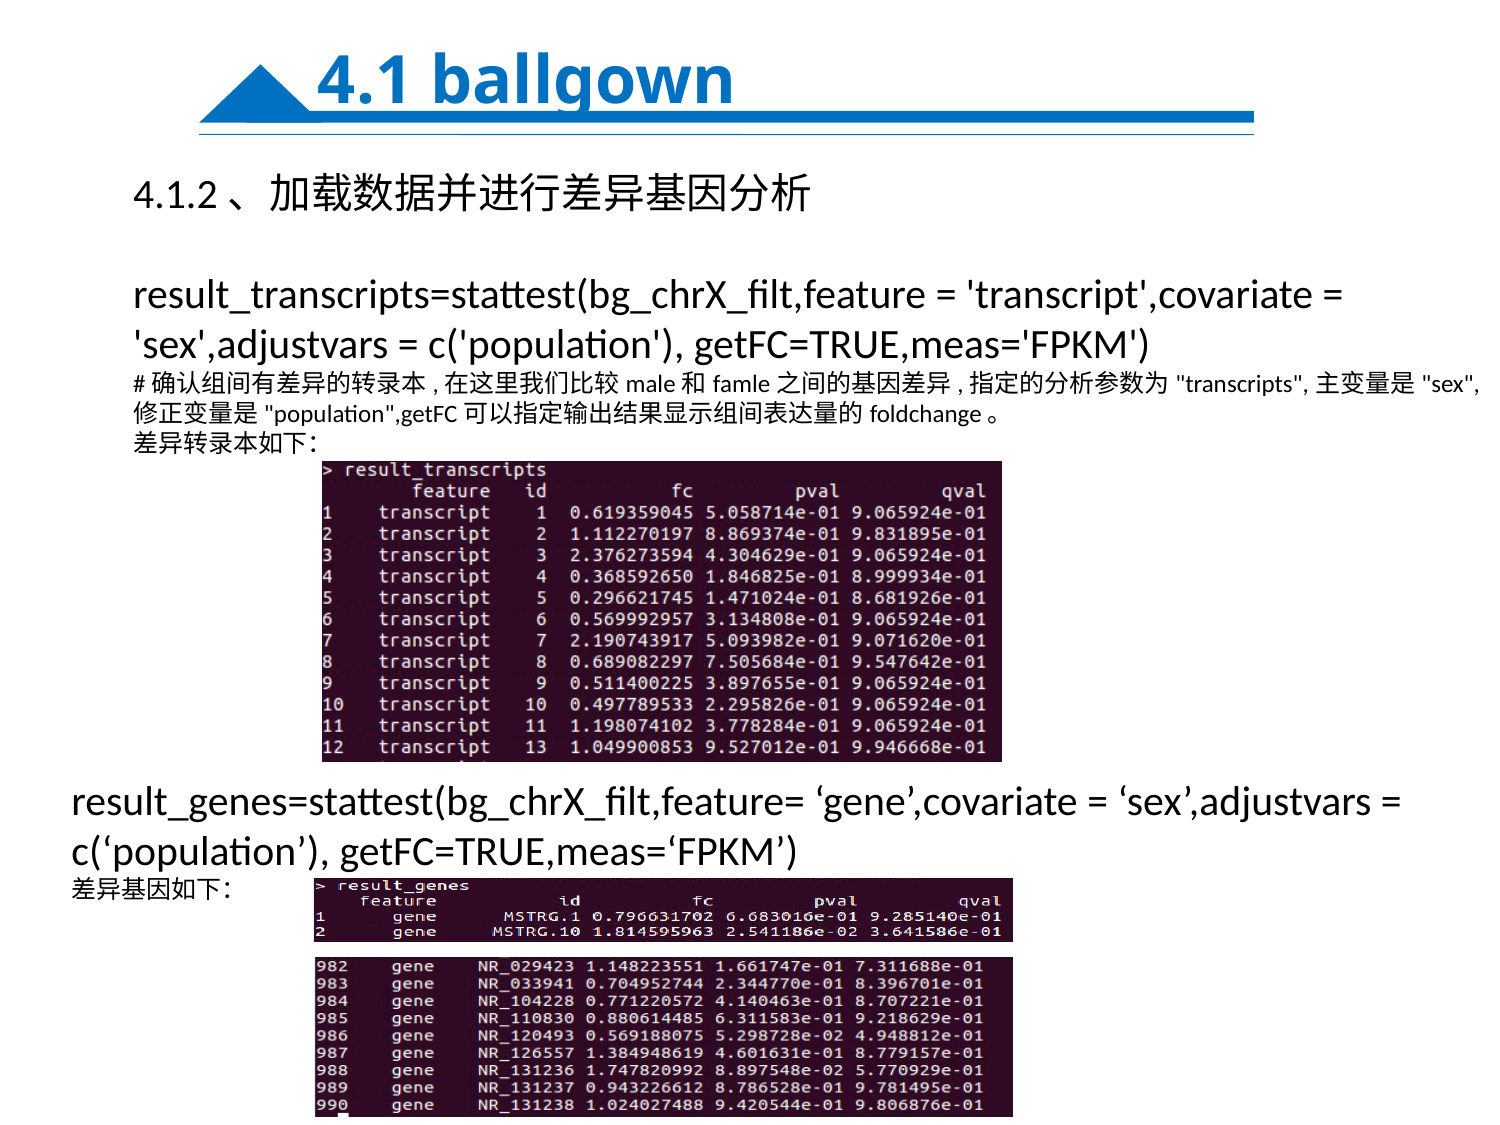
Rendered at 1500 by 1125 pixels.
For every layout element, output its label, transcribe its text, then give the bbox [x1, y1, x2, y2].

picture [313, 878, 1013, 942]
picture [314, 957, 1013, 1117]
text_box [196, 62, 325, 124]
picture [322, 461, 1002, 762]
text_box result_genes=stattest(bg_chrX_filt,feature= ‘gene’,covariate = ‘sex’,adjustvars = c(‘population’), getFC=TRUE,meas=‘FPKM’) 差异基因如下： [56, 766, 1439, 911]
text_box 4.1.2、加载数据并进行差异基因分析 result_transcripts=stattest(bg_chrX_filt,feature = 'transcript',covariate = 'sex',adjustvars = c('population'), getFC=TRUE,meas='FPKM') #确认组间有差异的转录本,在这里我们比较male和famle之间的基因差异,指定的分析参数为"transcripts",主变量是"sex",修正变量是"population",getFC可以指定输出结果显示组间表达量的foldchange。 差异转录本如下： [118, 159, 1500, 465]
text_box [311, 110, 1255, 124]
text_box 4.1 ballgown [303, 29, 1430, 124]
